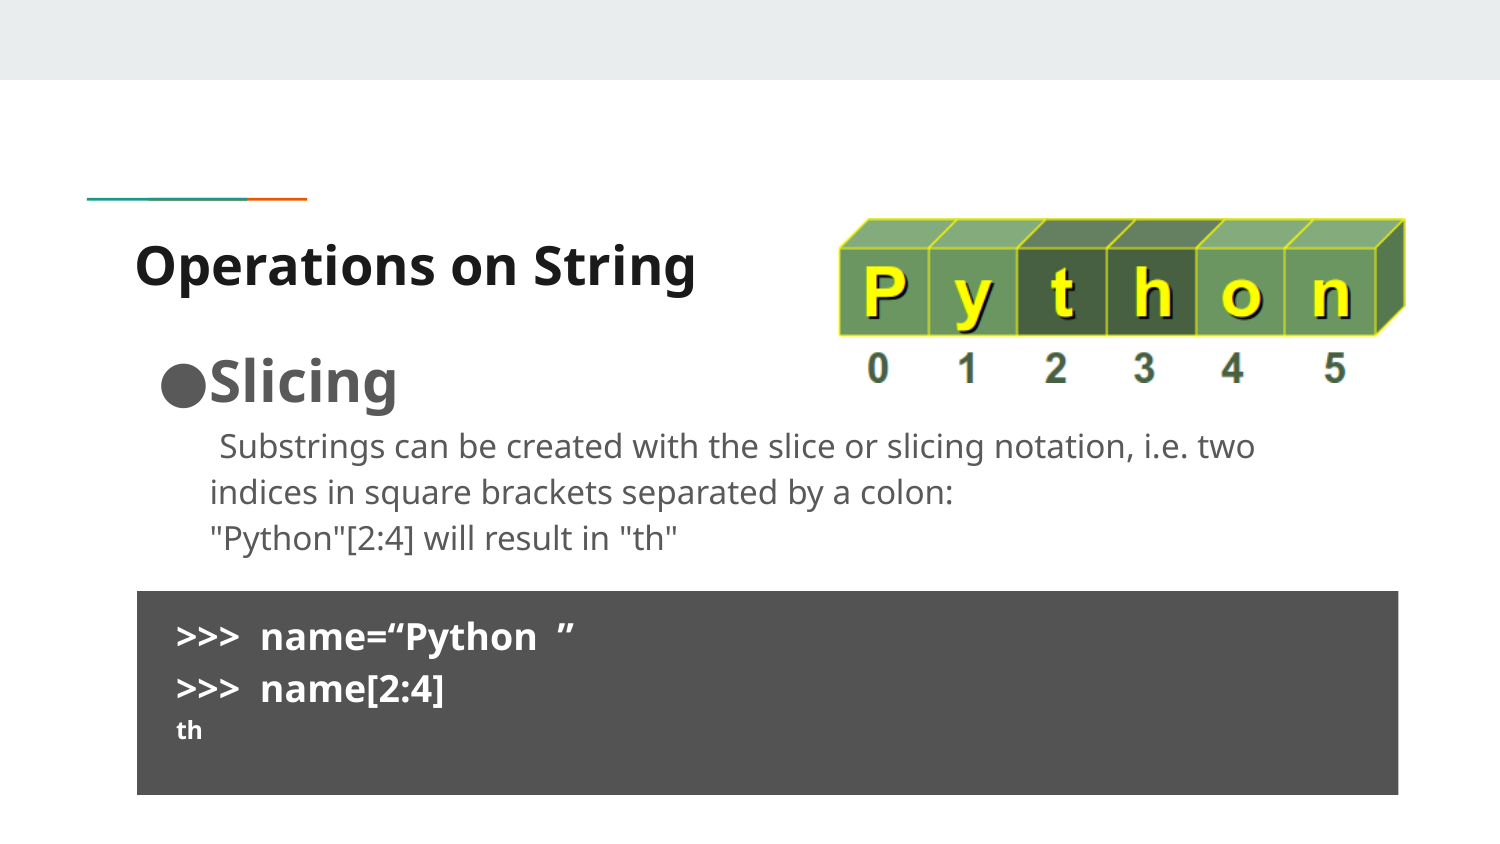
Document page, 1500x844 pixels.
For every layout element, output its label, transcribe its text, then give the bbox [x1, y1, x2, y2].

text_box >>> name=“Python ” >>> name[2:4] th [137, 591, 1399, 795]
list Slicing Substrings can be created with the slice or slicing notation, i.e. two indices in square brackets separated by a colon: "Python"[2:4] will result in "th" [119, 318, 1381, 563]
title Operations on String [119, 216, 839, 305]
picture [838, 218, 1406, 383]
